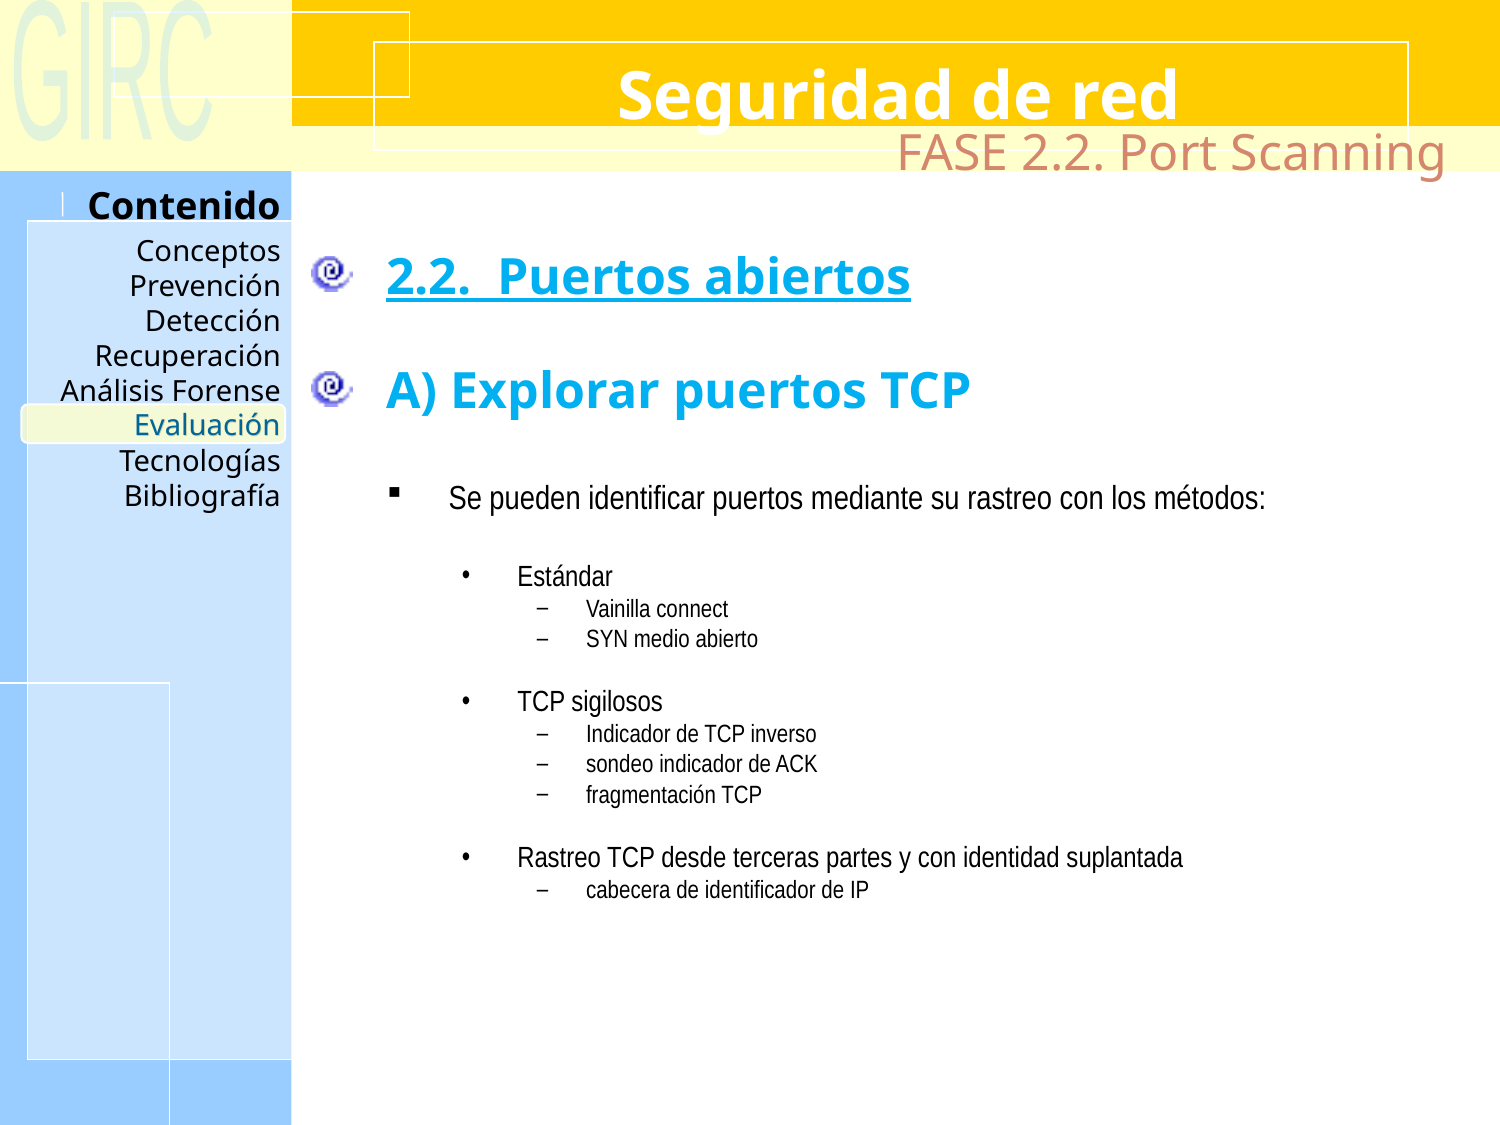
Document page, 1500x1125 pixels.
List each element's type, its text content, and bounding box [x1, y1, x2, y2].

picture [311, 371, 353, 407]
text_box FASE 2.2. Port Scanning [292, 113, 1462, 199]
text_box 2.2. Puertos abiertos A) Explorar puertos TCP Se pueden identificar puertos mediante su rastreo con los métodos: Estándar Vainilla connect SYN medio abierto TCP sigilosos Indicador de TCP inverso sondeo indicador de ACK fragmentación TCP Rastreo TCP desde terceras partes y con identidad suplantada cabecera de identificador de IP [297, 194, 1500, 1125]
text_box Seguridad de red [311, 33, 1488, 153]
picture [311, 256, 353, 292]
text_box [20, 398, 296, 449]
